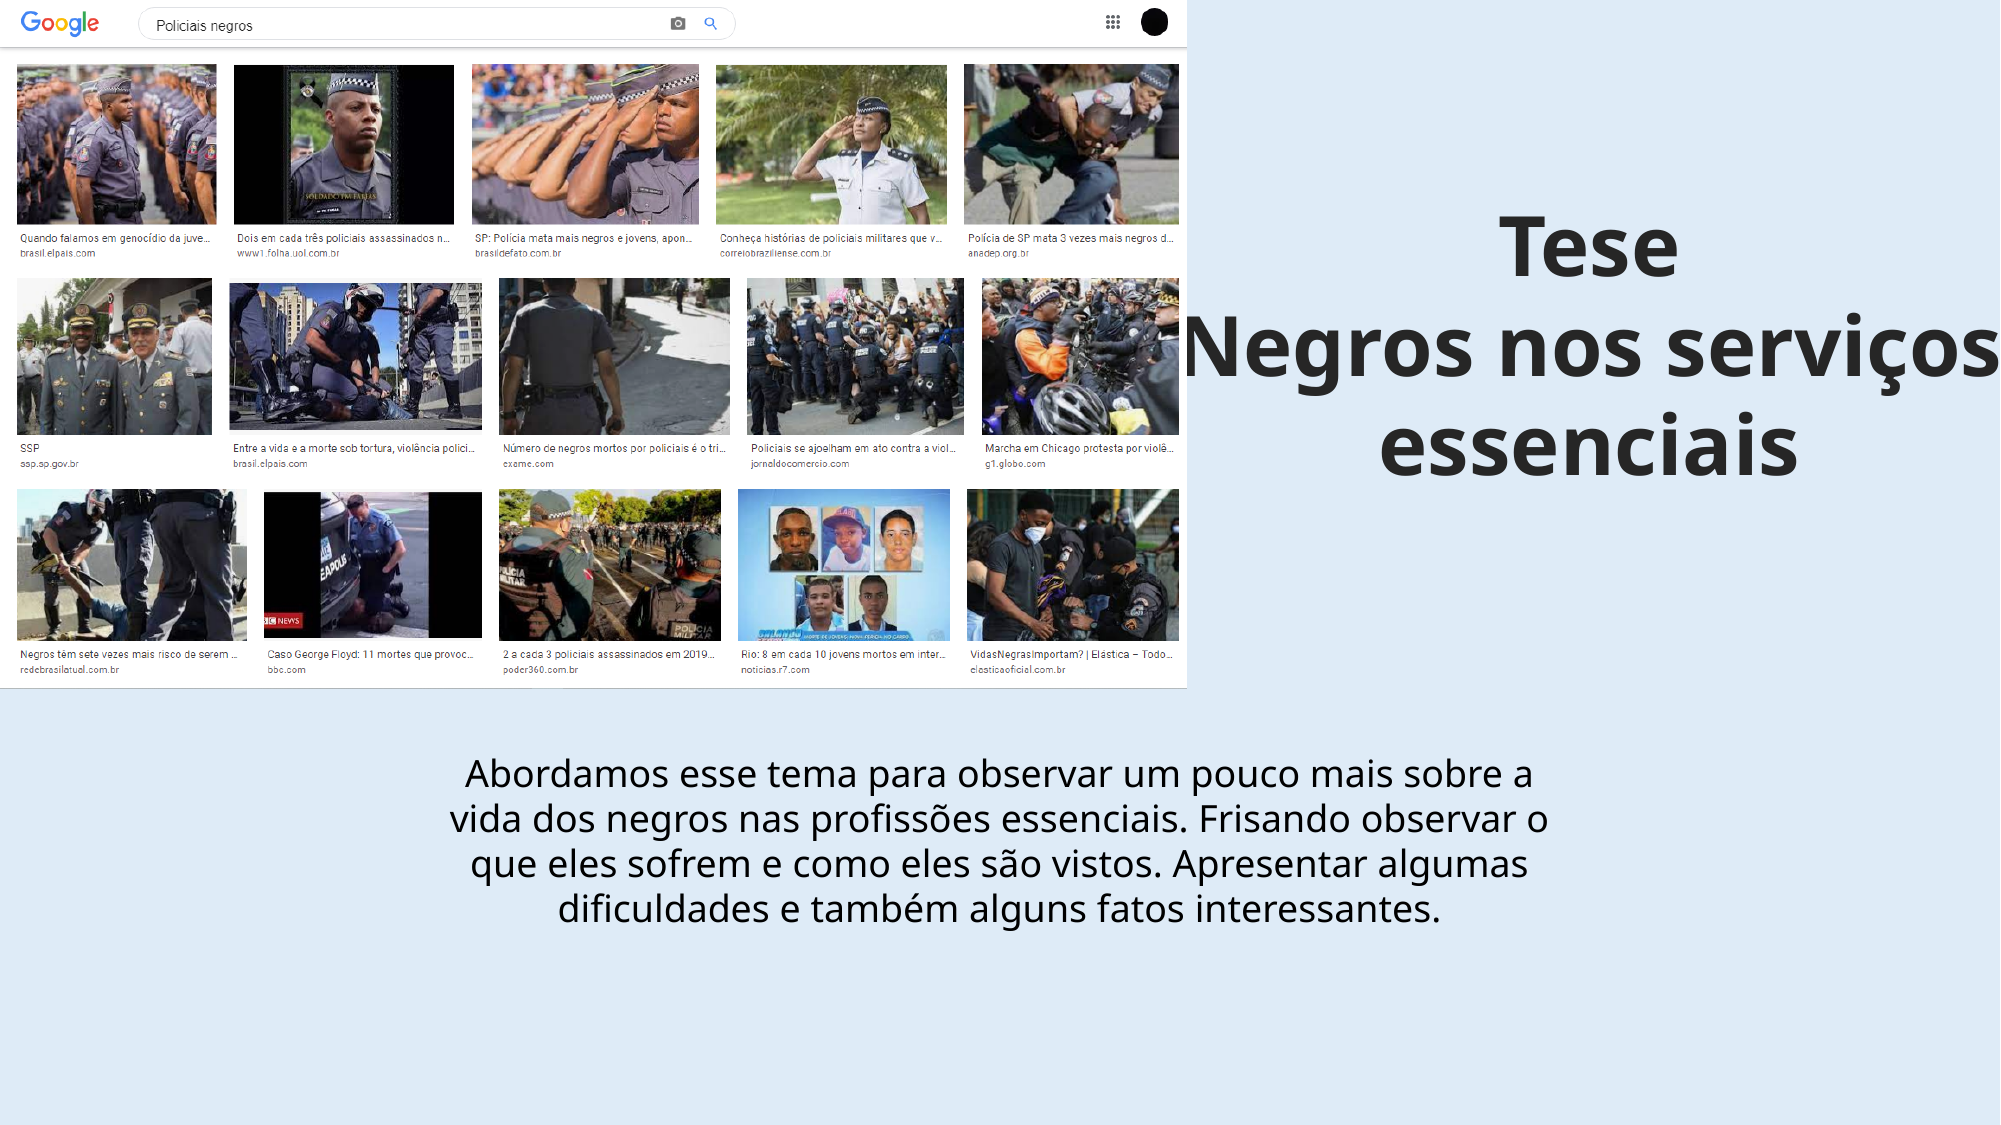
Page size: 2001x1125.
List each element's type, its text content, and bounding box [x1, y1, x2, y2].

text_box Tese Negros nos serviços essenciais [1187, 185, 2000, 500]
text_box Abordamos esse tema para observar um pouco mais sobre a vida dos negros nas profissões essenciais. Frisando observar o que eles sofrem e como eles são vistos. Apresentar algumas dificuldades e também alguns fatos interessantes. [423, 742, 1577, 938]
picture [0, 0, 1187, 689]
